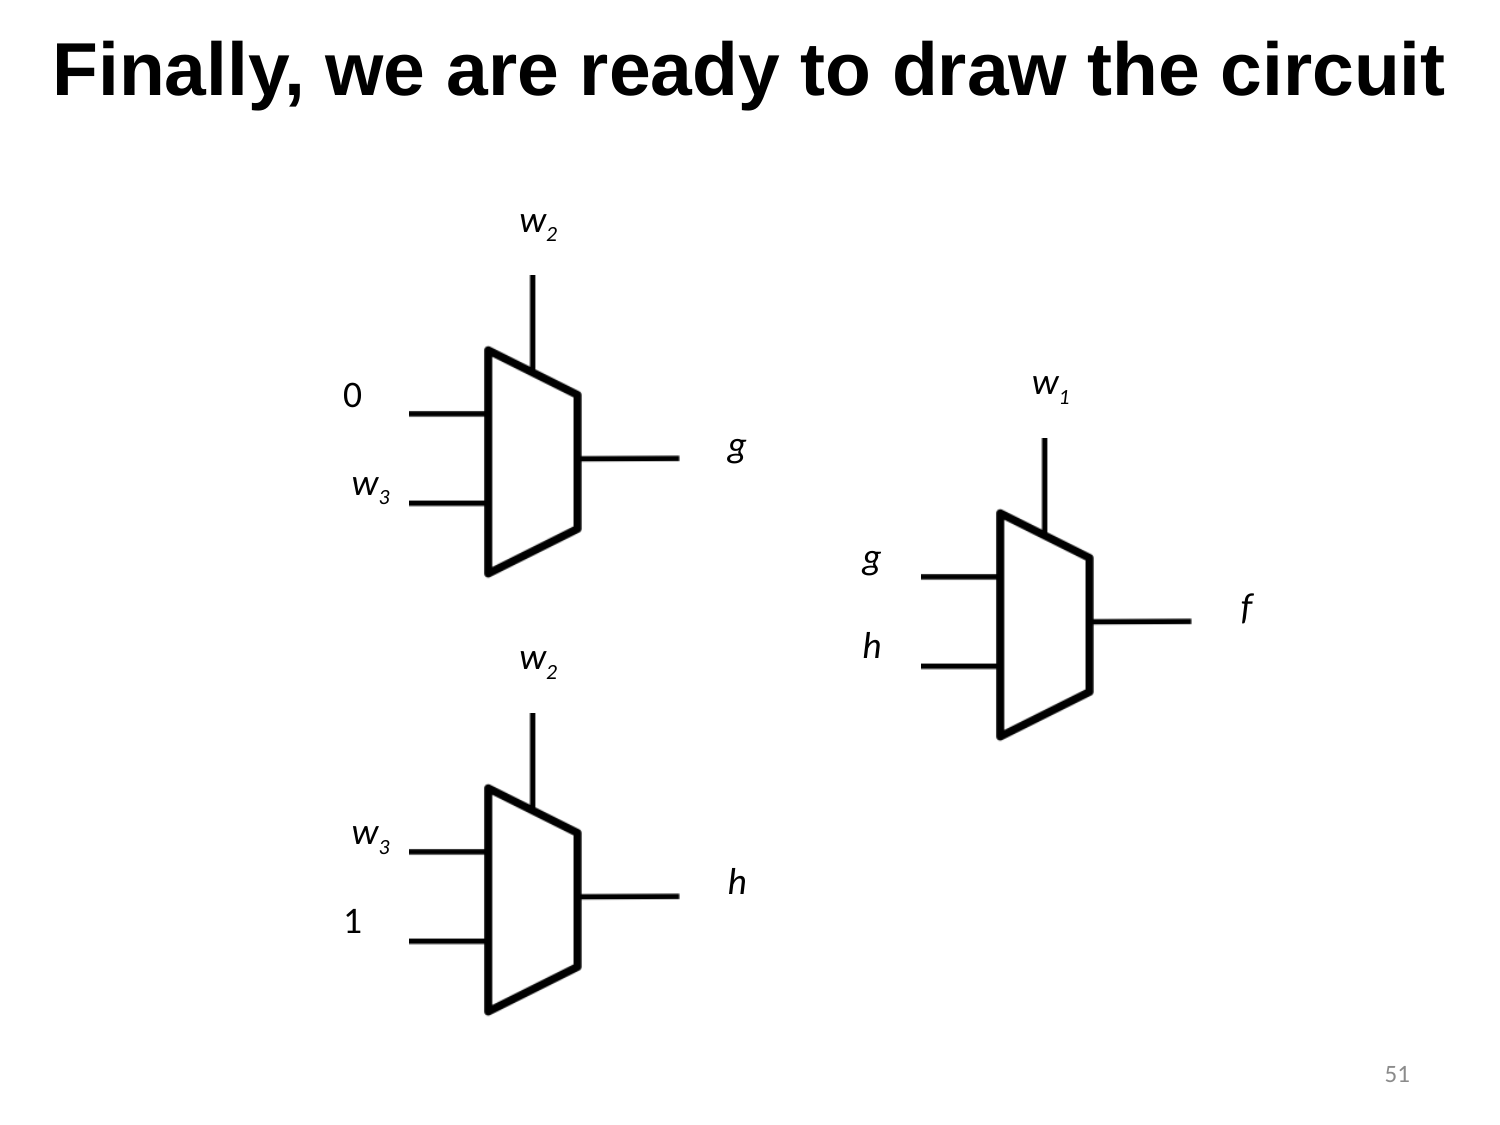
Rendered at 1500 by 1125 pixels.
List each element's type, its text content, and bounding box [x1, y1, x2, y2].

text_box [324, 624, 773, 1039]
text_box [837, 349, 1279, 764]
text_box Finally, we are ready to draw the circuit [0, 12, 1500, 138]
slide_number 51 [1074, 1042, 1425, 1103]
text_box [324, 187, 773, 601]
